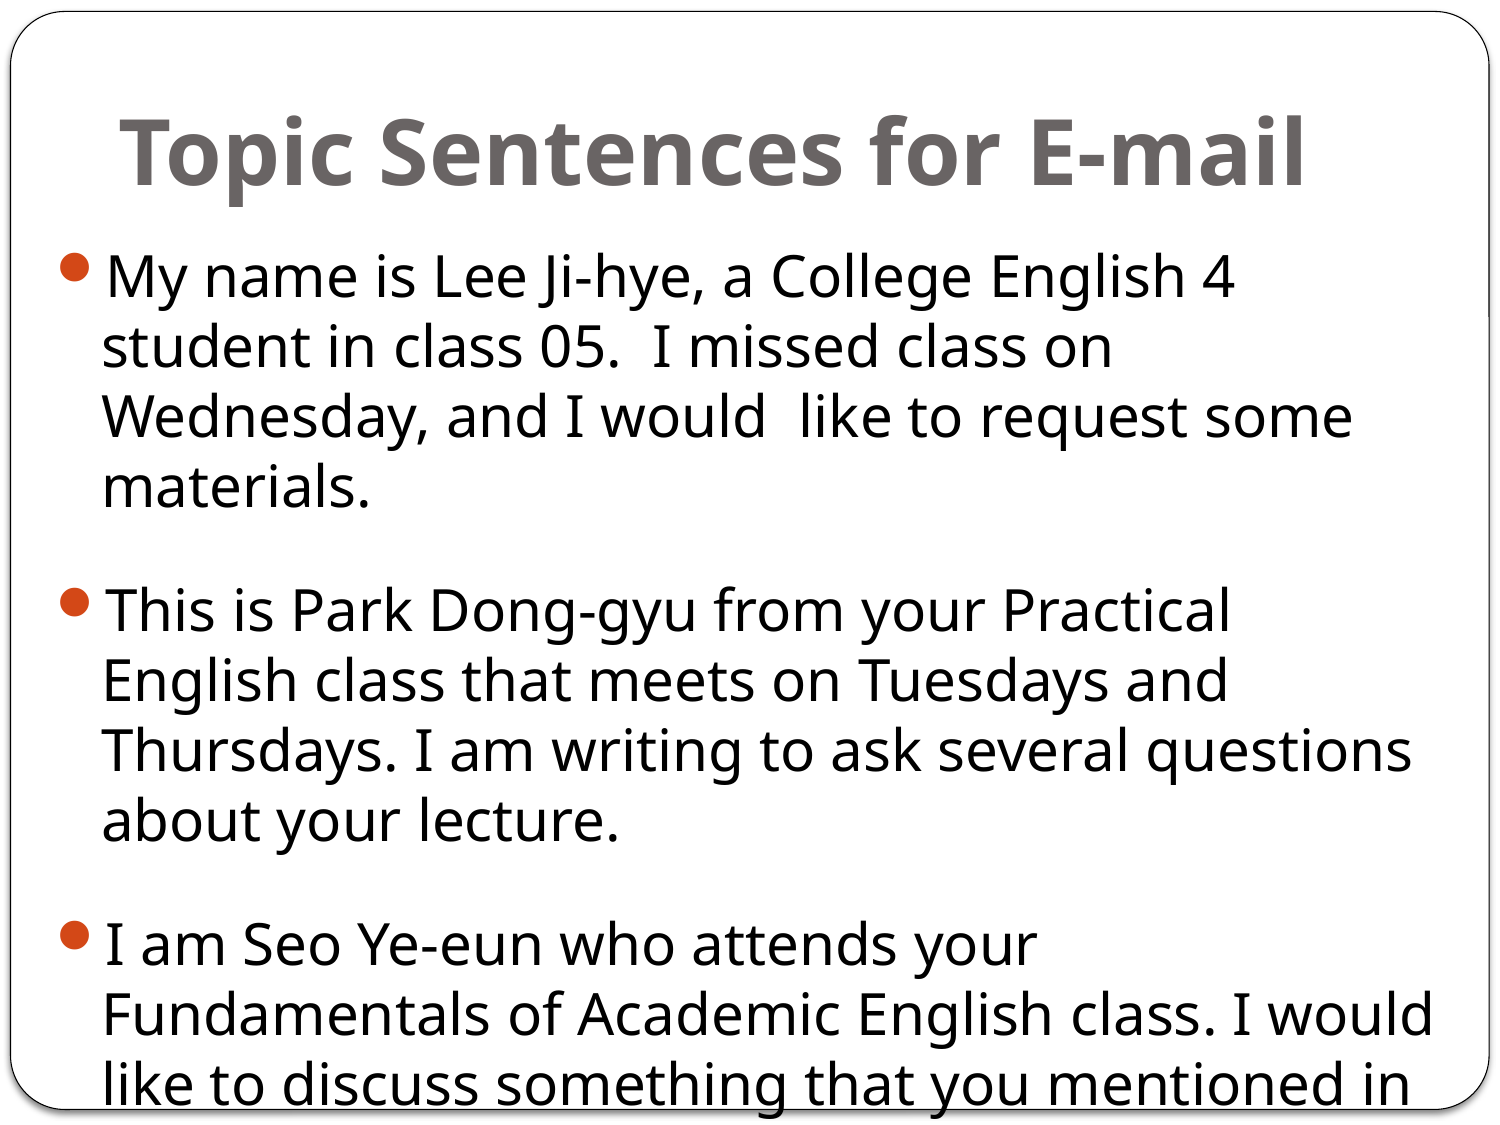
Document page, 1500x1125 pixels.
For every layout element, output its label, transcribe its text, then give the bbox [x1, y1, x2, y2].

title Topic Sentences for E-mail [0, 25, 1477, 220]
list My name is Lee Ji-hye, a College English 4 student in class 05. I missed class on Wednesday, and I would like to request some materials. This is Park Dong-gyu from your Practical English class that meets on Tuesdays and Thursdays. I am writing to ask several questions about your lecture. I am Seo Ye-eun who attends your Fundamentals of Academic English class. I would like to discuss something that you mentioned in the lecture on effective email writing on Monday. [41, 231, 1459, 1042]
